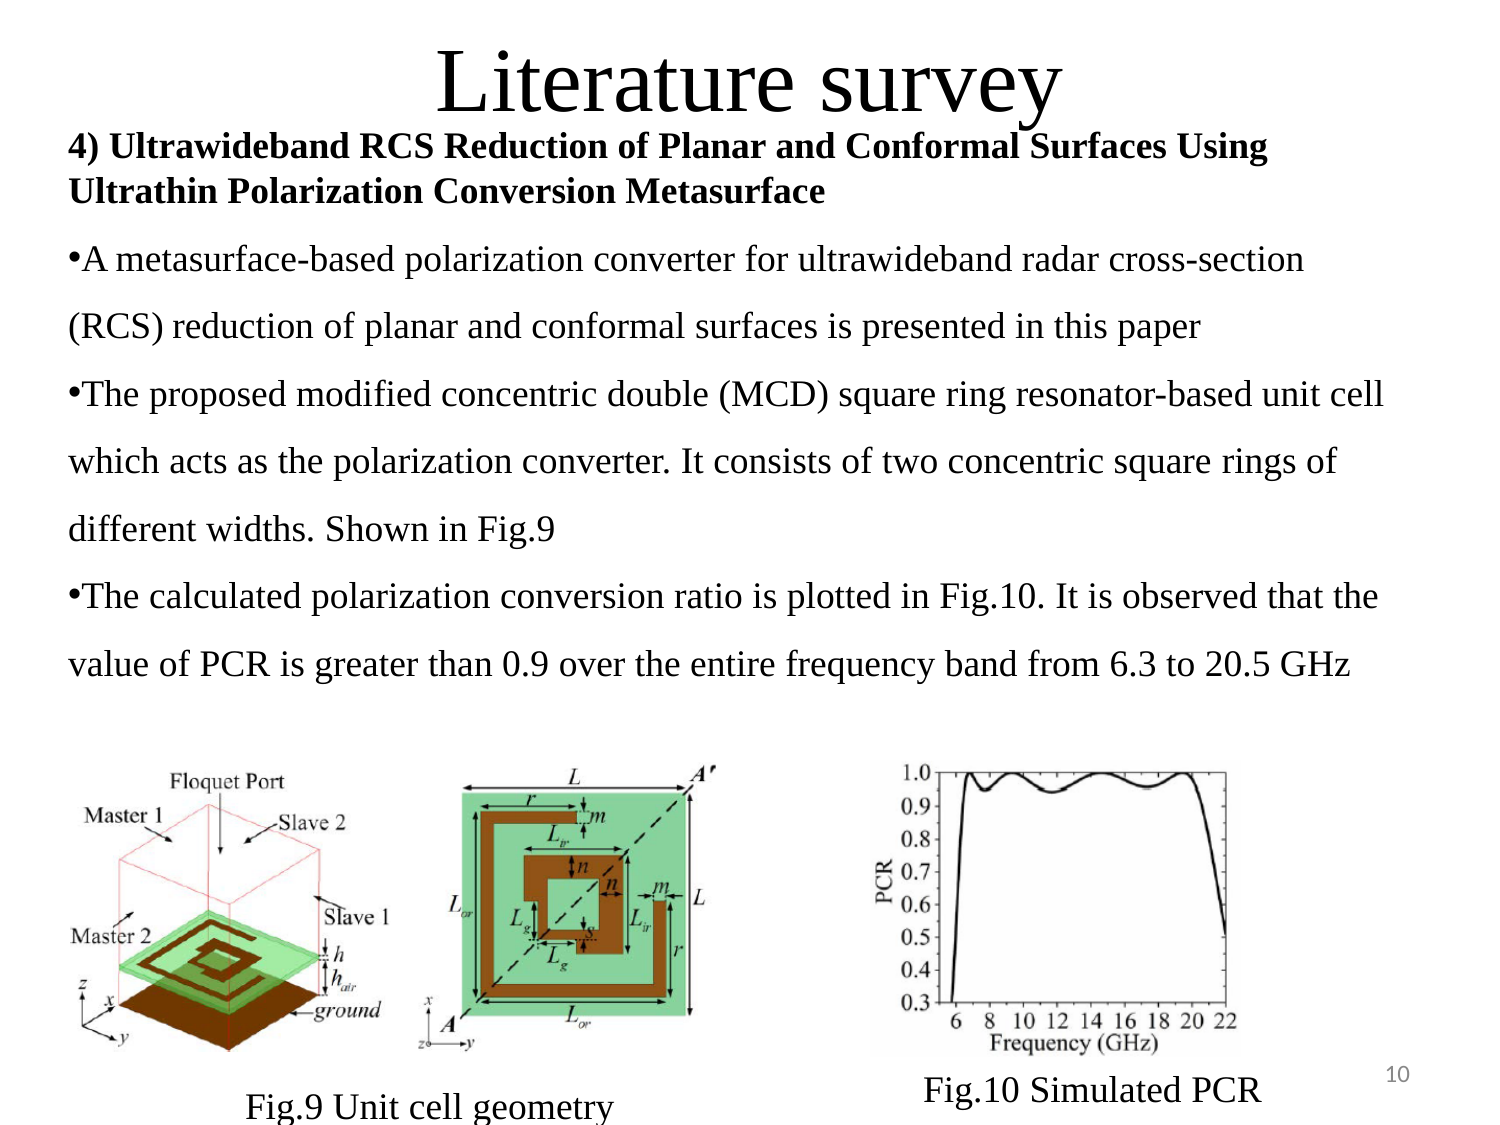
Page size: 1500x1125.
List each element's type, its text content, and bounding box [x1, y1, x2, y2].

text_box Fig.9 Unit cell geometry [230, 1075, 644, 1125]
picture [867, 751, 1250, 1057]
picture [41, 733, 724, 1075]
list 4) Ultrawideband RCS Reduction of Planar and Conformal Surfaces Using Ultrathin Polarization Conversion Metasurface A metasurface-based polarization converter for ultrawideband radar cross-section (RCS) reduction of planar and conformal surfaces is presented in this paper The proposed modified concentric double (MCD) square ring resonator-based unit cell which acts as the polarization converter. It consists of two concentric square rings of different widths. Shown in Fig.9 The calculated polarization conversion ratio is plotted in Fig.10. It is observed that the value of PCR is greater than 0.9 over the entire frequency band from 6.3 to 20.5 GHz [53, 113, 1425, 1005]
slide_number 10 [1250, 1042, 1425, 1103]
title Literature survey [75, 0, 1425, 113]
text_box Fig.10 Simulated PCR [908, 1057, 1291, 1118]
